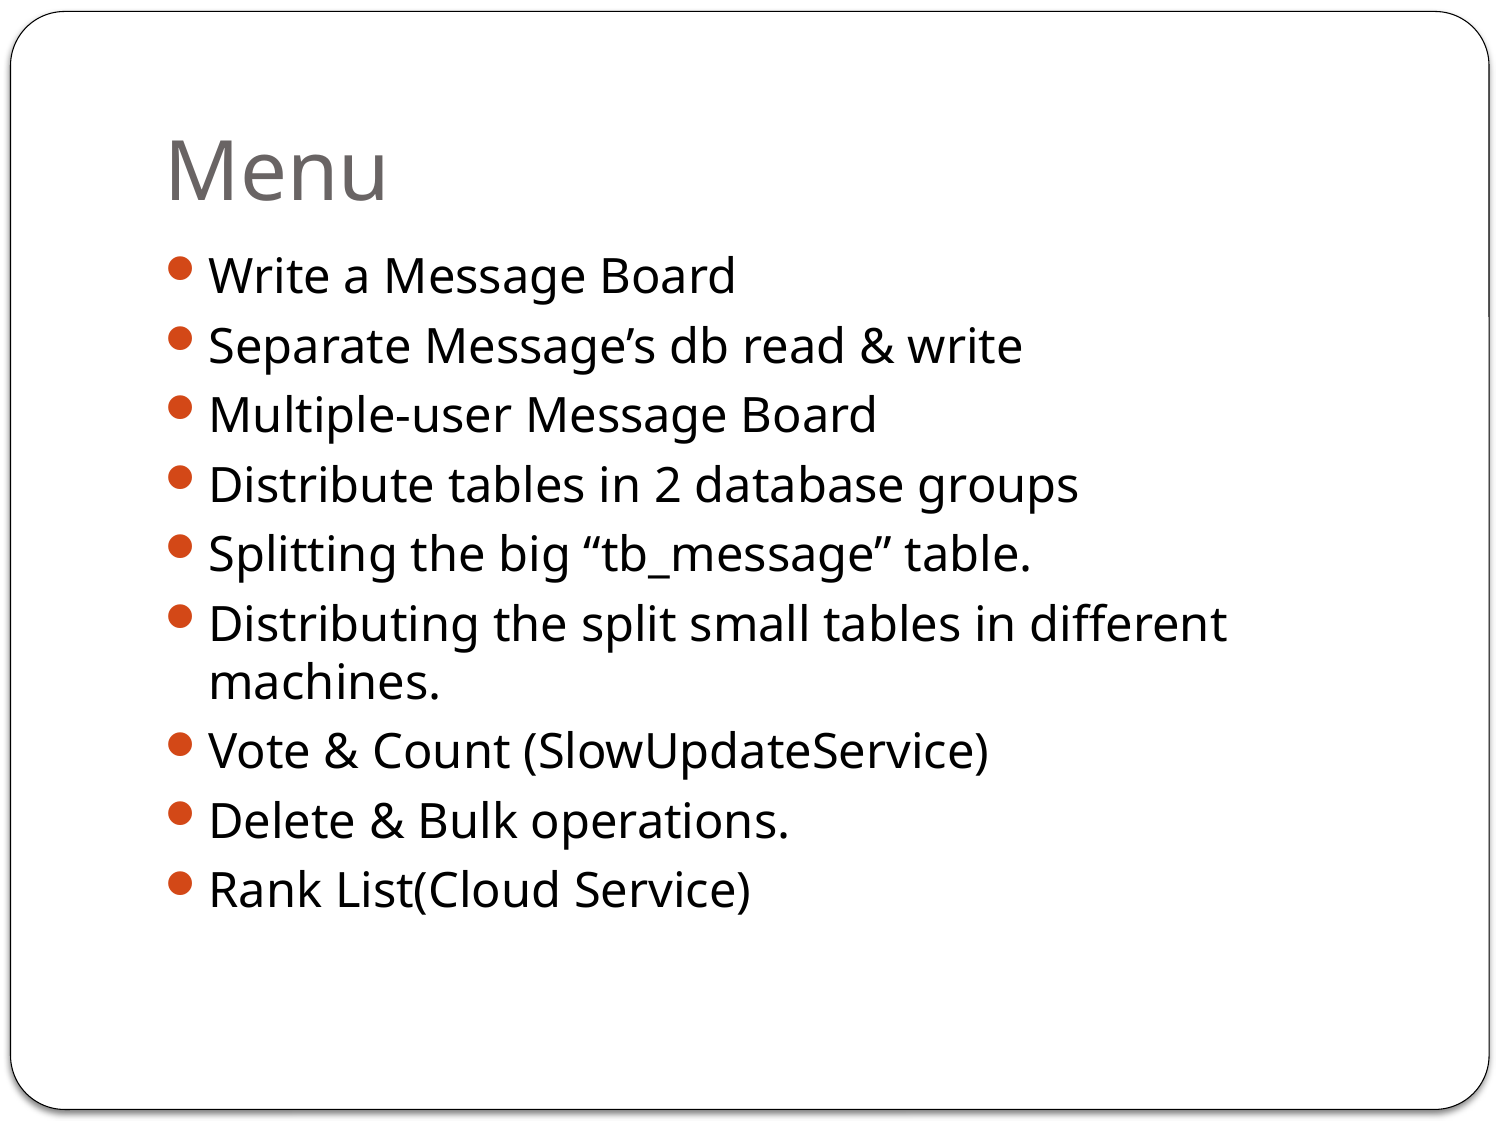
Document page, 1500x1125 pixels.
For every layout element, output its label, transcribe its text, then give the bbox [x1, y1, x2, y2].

title Menu [150, 45, 1425, 233]
list Write a Message Board Separate Message’s db read & write Multiple-user Message Board Distribute tables in 2 database groups Splitting the big “tb_message” table. Distributing the split small tables in different machines. Vote & Count (SlowUpdateService) Delete & Bulk operations. Rank List(Cloud Service) [150, 237, 1425, 988]
